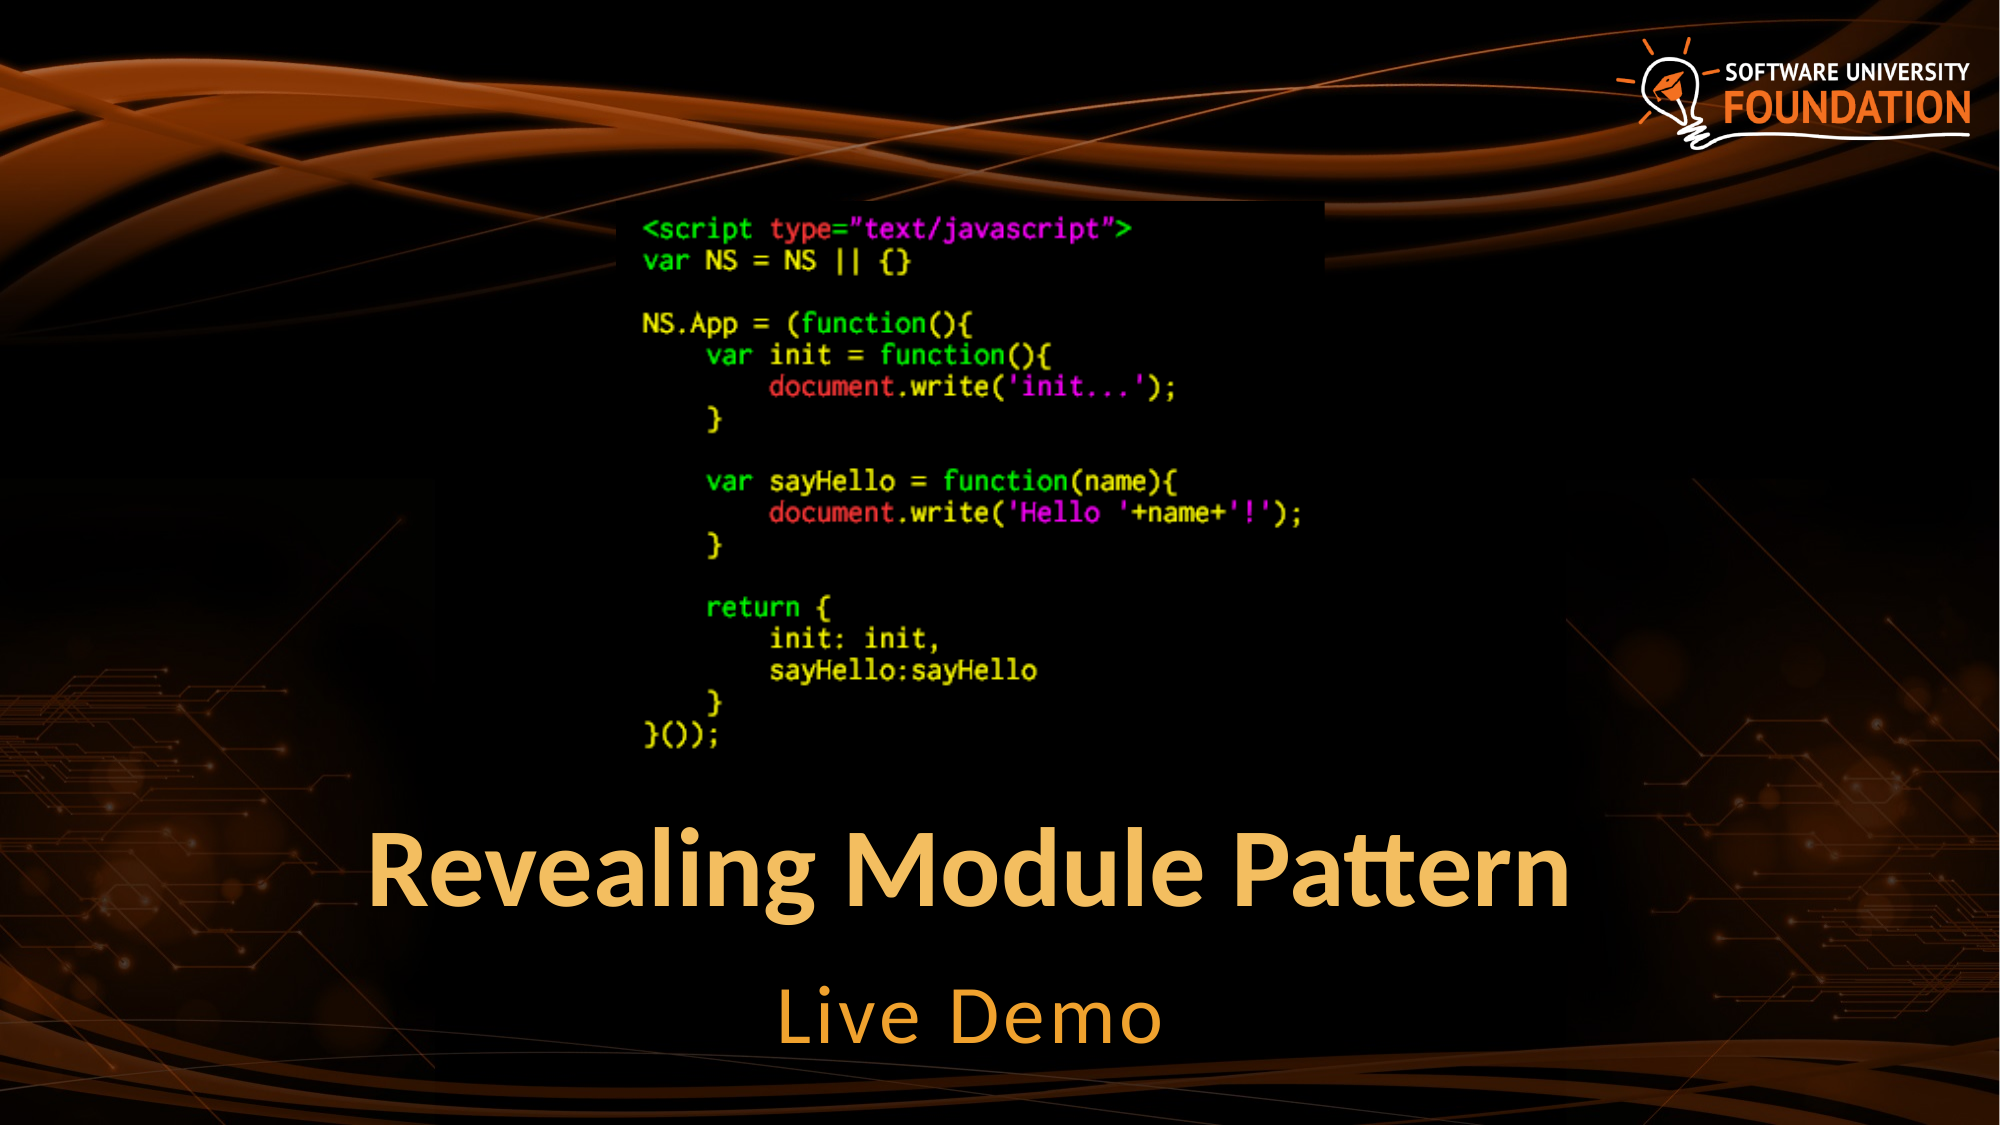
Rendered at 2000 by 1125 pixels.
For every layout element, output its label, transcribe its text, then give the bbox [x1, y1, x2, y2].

title Revealing Module Pattern [237, 799, 1704, 935]
picture [0, 0, 2000, 1125]
list Live Demo [237, 949, 1704, 1063]
